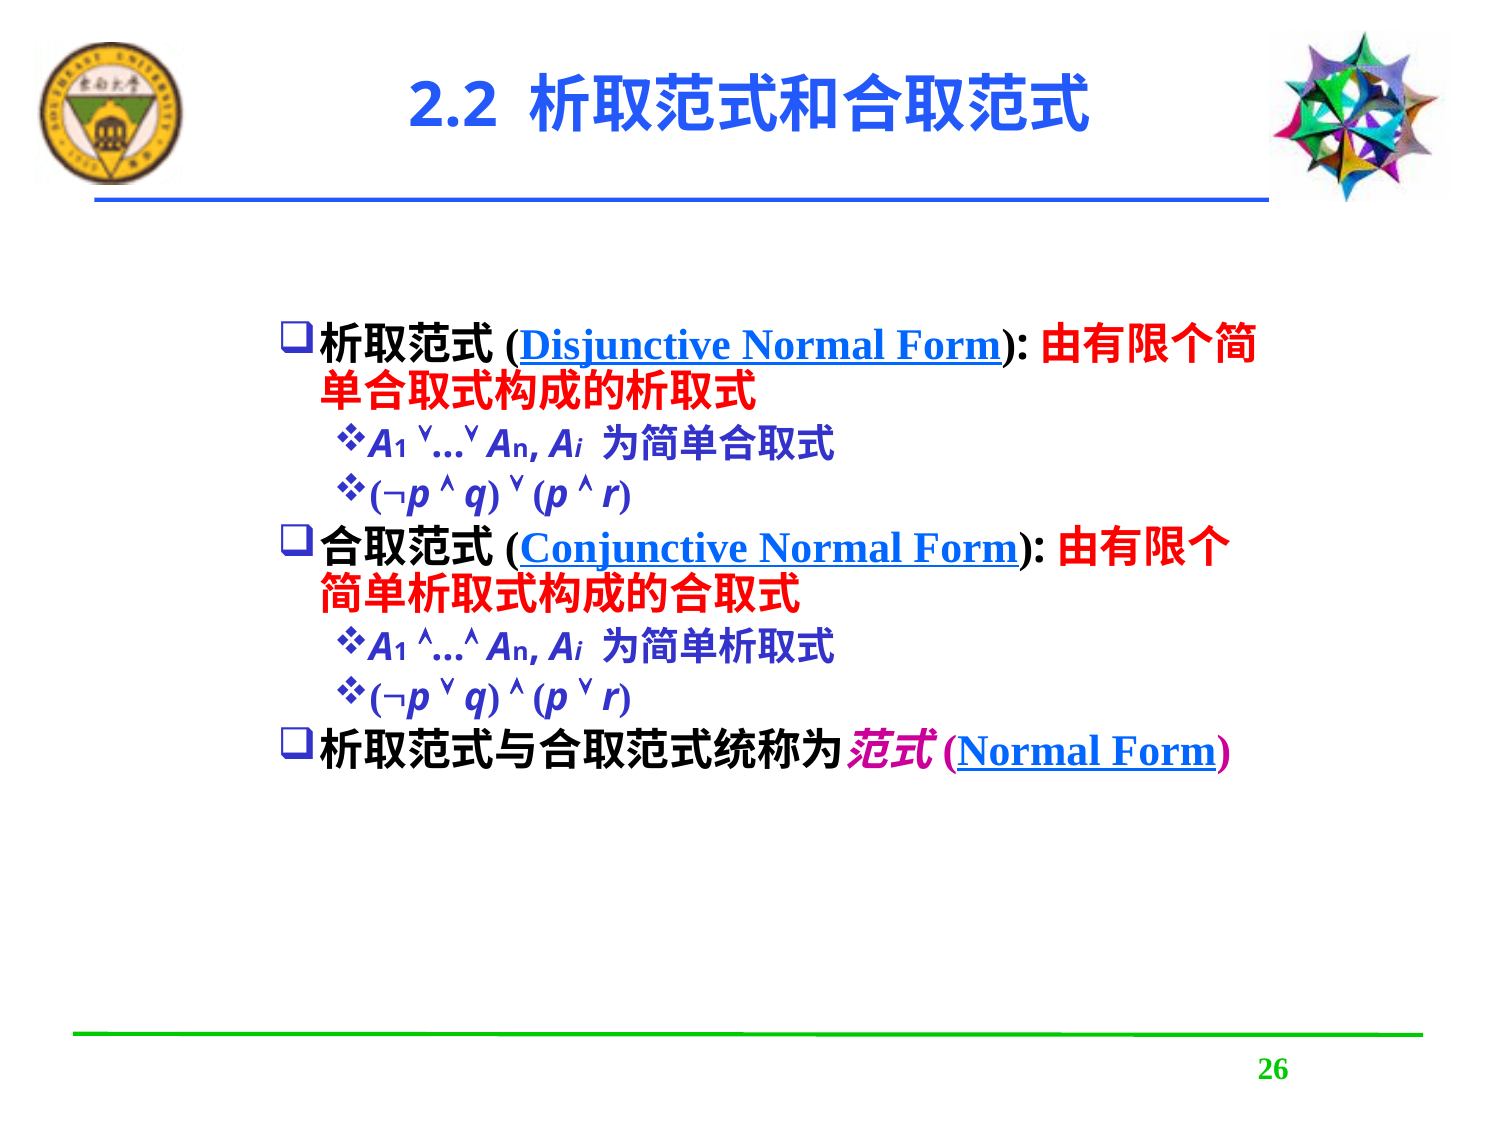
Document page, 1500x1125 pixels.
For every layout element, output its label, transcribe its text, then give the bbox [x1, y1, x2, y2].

title 2.2 析取范式和合取范式 [112, 7, 1388, 195]
picture [1269, 30, 1451, 202]
list 析取范式(Disjunctive Normal Form):由有限个简单合取式构成的析取式 A1 … An, Ai 为简单合取式 (p  q)  (p  r) 合取范式(Conjunctive Normal Form):由有限个简单析取式构成的合取式 A1 … An, Ai 为简单析取式 (p  q)  (p  r) 析取范式与合取范式统称为范式(Normal Form) [262, 314, 1282, 938]
picture [29, 42, 112, 185]
